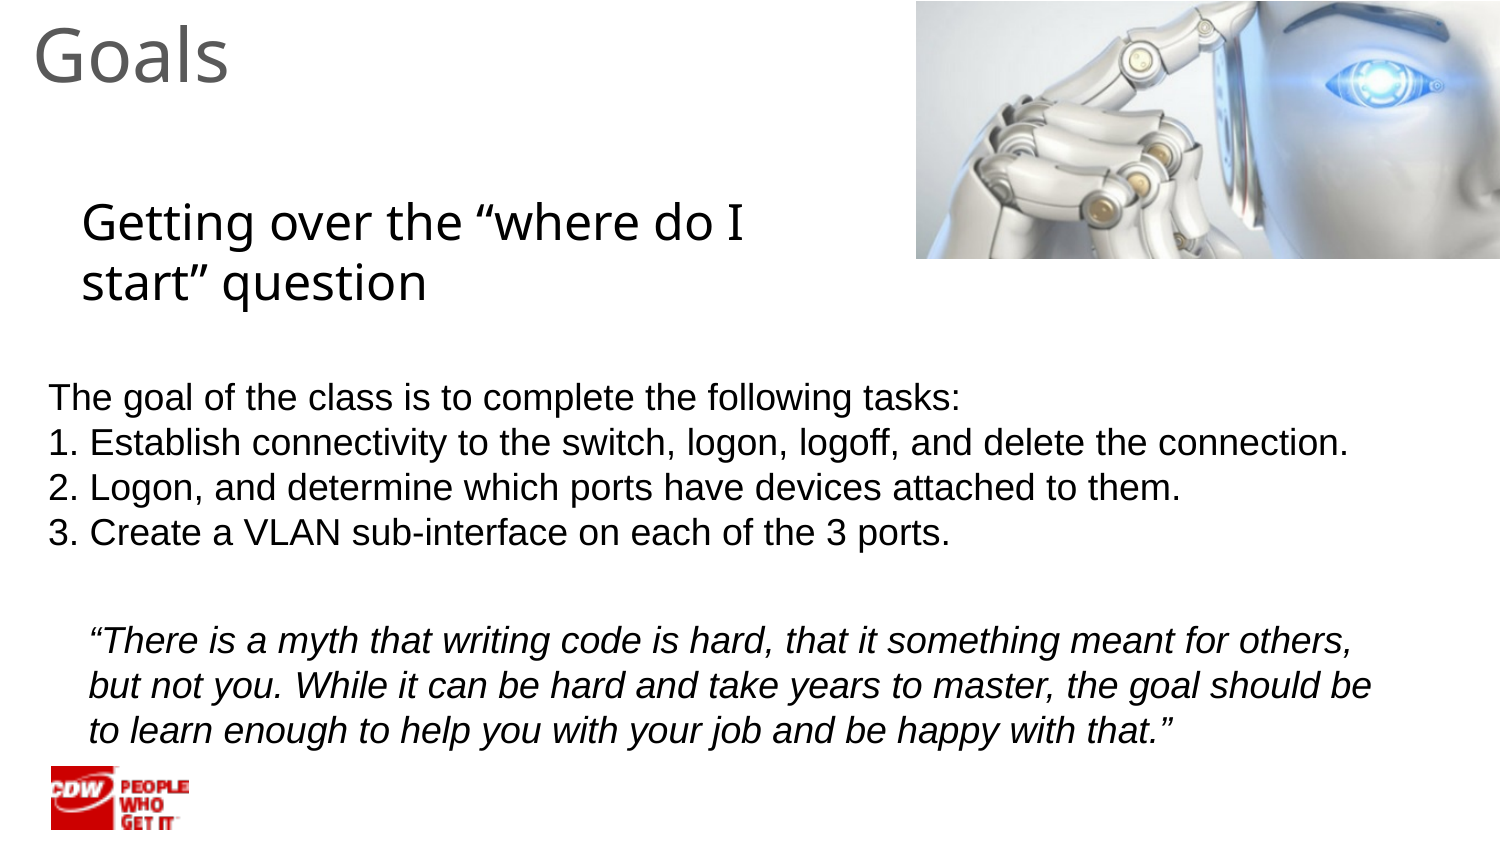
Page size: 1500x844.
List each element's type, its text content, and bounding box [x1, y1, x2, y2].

text_box “There is a myth that writing code is hard, that it something meant for others, but not you. While it can be hard and take years to master, the goal should be to learn enough to help you with your job and be happy with that.” [73, 608, 1423, 760]
text_box Goals [17, 0, 914, 106]
picture [51, 766, 189, 830]
text_box Getting over the “where do I start” question [66, 183, 855, 320]
picture [915, 0, 1500, 259]
text_box The goal of the class is to complete the following tasks: 1. Establish connectivity to the switch, logon, logoff, and delete the connection. 2. Logon, and determine which ports have devices attached to them. 3. Create a VLAN sub-interface on each of the 3 ports. [33, 365, 1423, 608]
